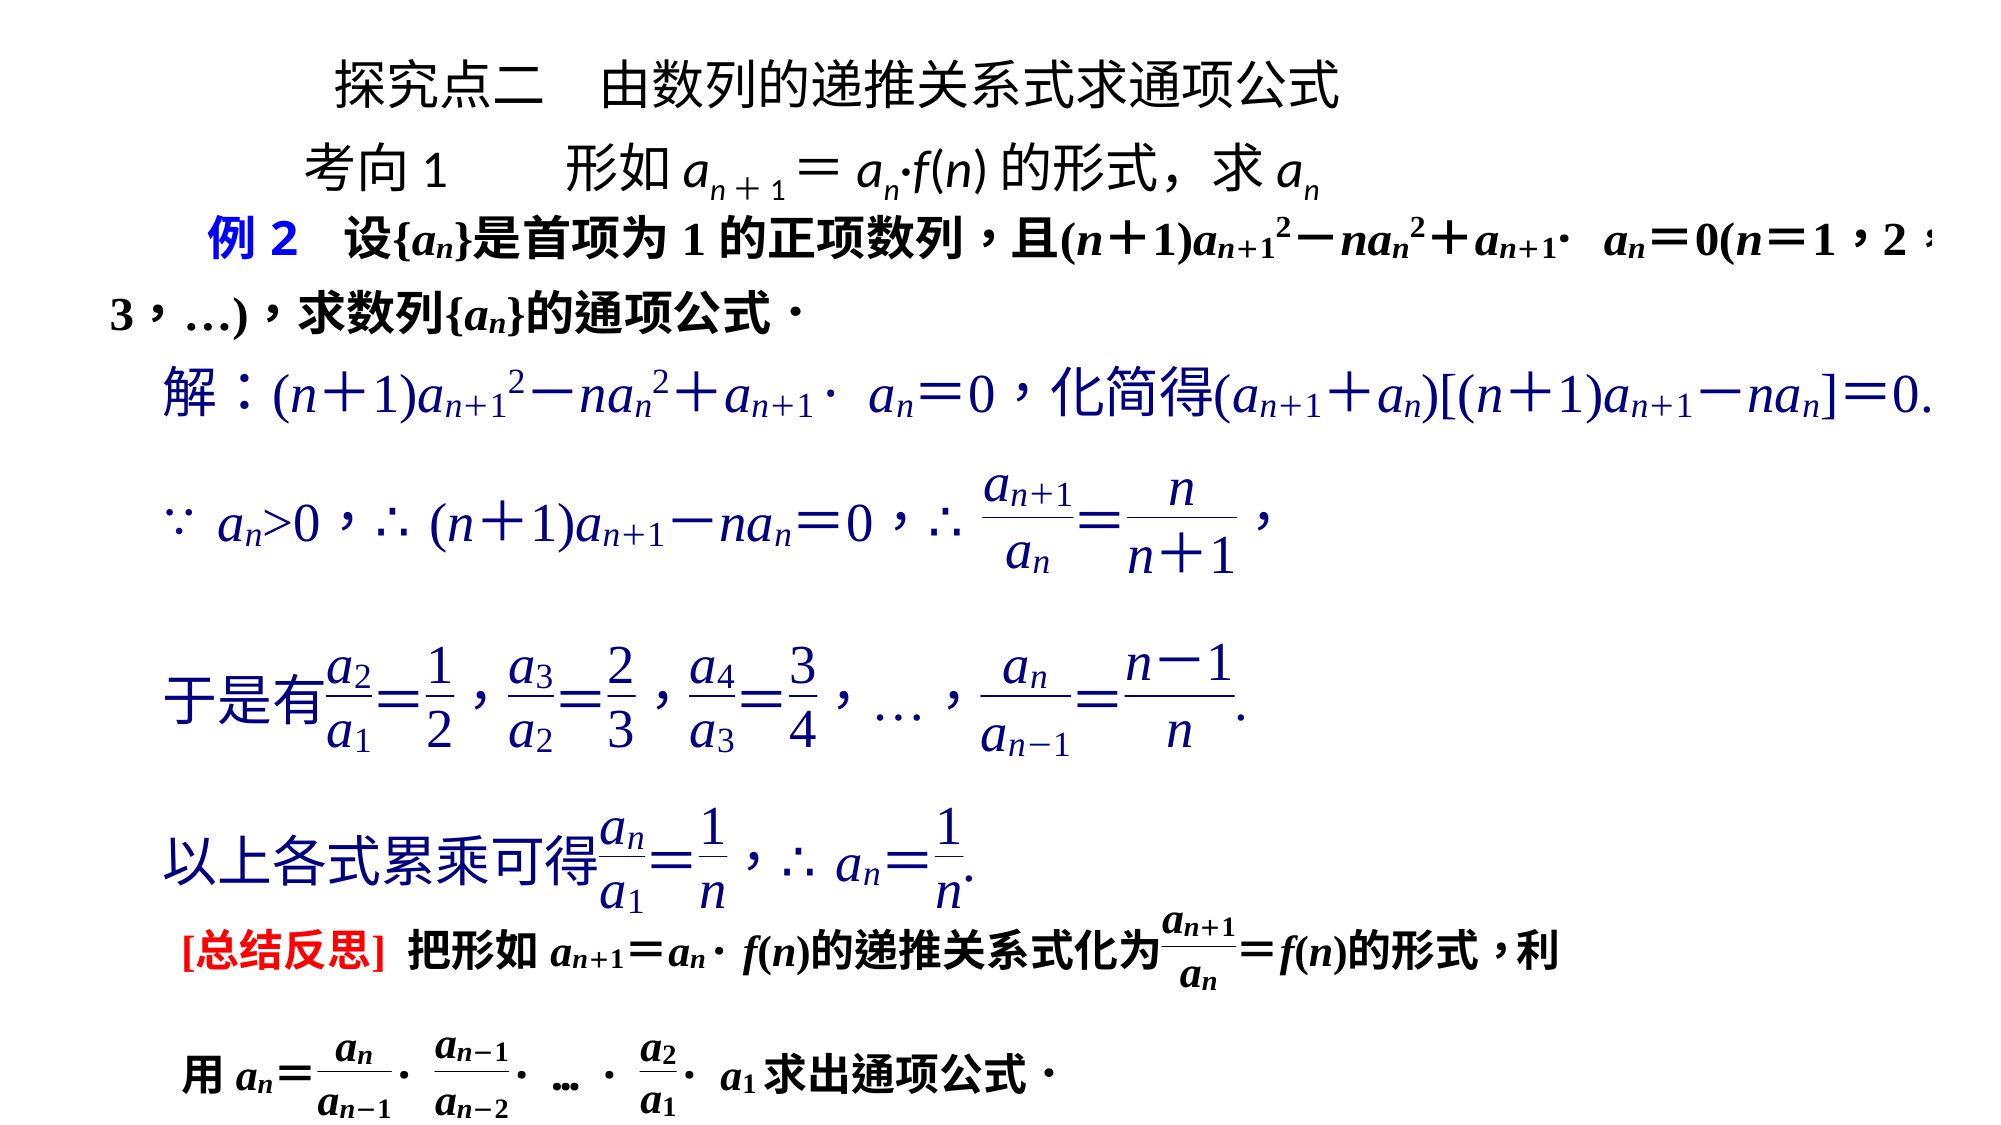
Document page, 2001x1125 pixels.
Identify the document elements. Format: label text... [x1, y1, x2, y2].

list 探究点二 由数列的递推关系式求通项公式 考向1 形如an＋1＝an·f(n)的形式，求an [265, 51, 1565, 207]
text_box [180, 887, 1564, 1125]
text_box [162, 357, 1982, 951]
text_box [109, 207, 1936, 358]
